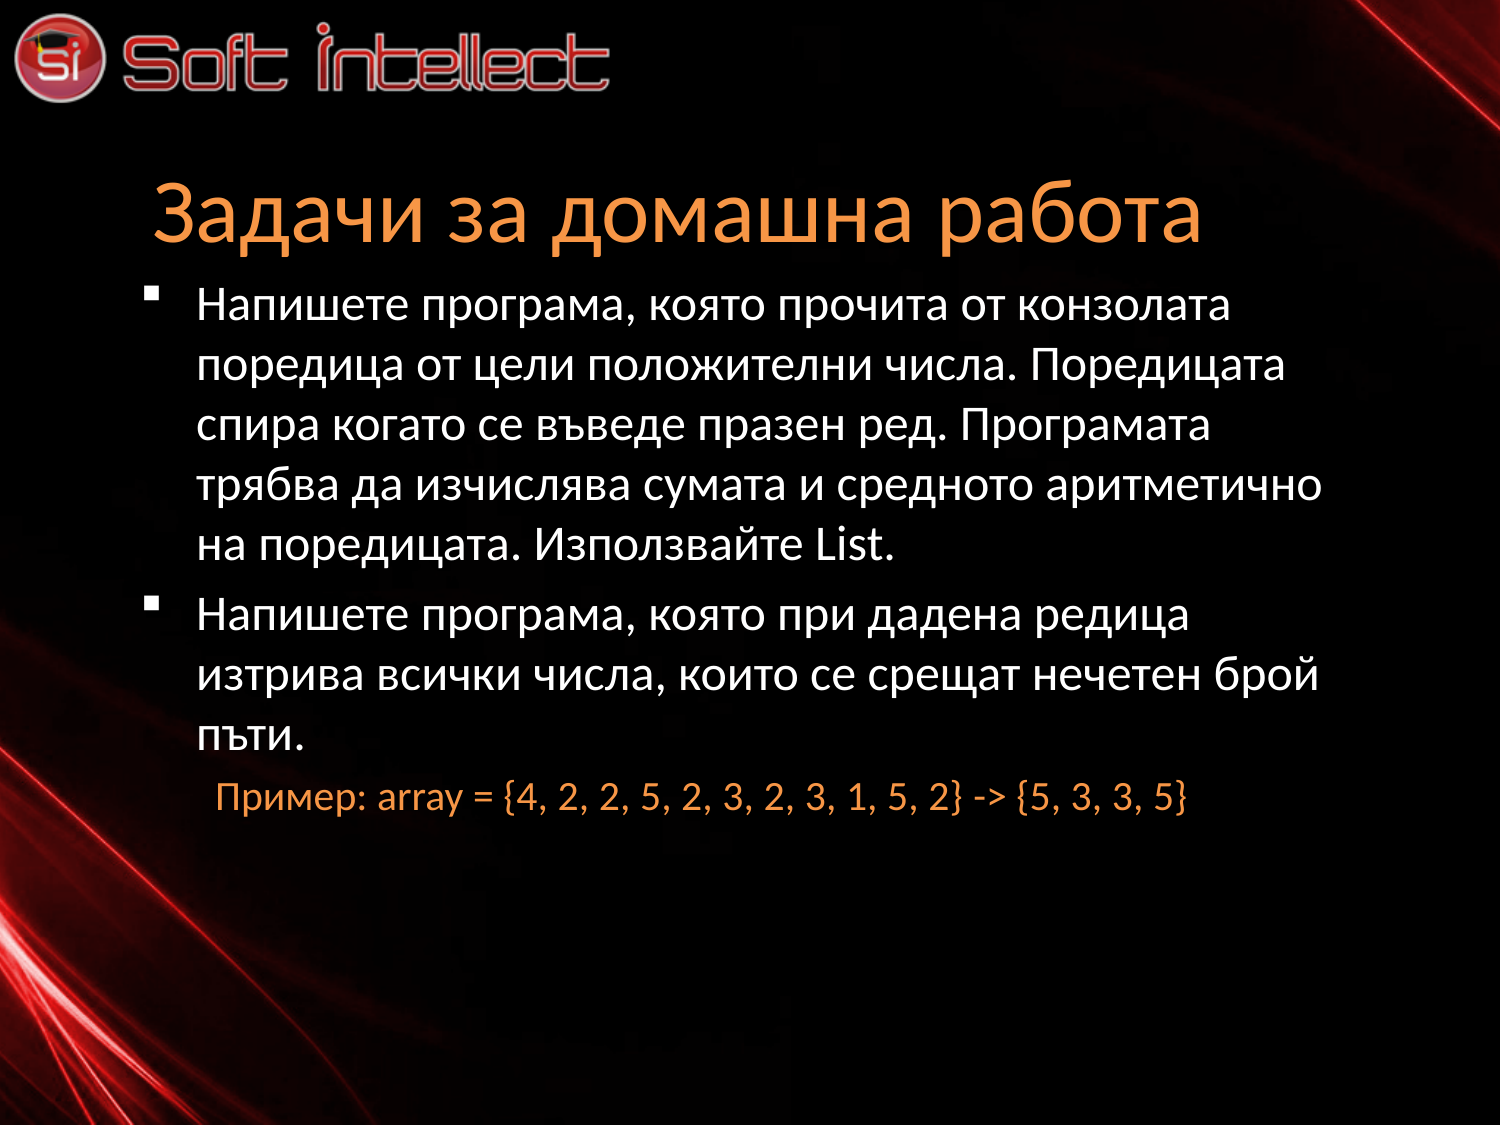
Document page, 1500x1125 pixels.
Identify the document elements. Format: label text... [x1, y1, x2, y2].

title Задачи за домашна работа [137, 112, 1488, 300]
list Напишете програма, която прочита от конзолата поредица от цели положителни числа. Поредицата спира когато се въведе празен ред. Програмата трябва да изчислява сумата и средното аритметично на поредицата. Използвайте List. Напишете програма, която при дадена редица изтрива всички числа, които се срещат нечетен брой пъти. Пример: array = {4, 2, 2, 5, 2, 3, 2, 3, 1, 5, 2} -> {5, 3, 3, 5} [125, 262, 1375, 1075]
picture [0, 0, 1500, 1125]
